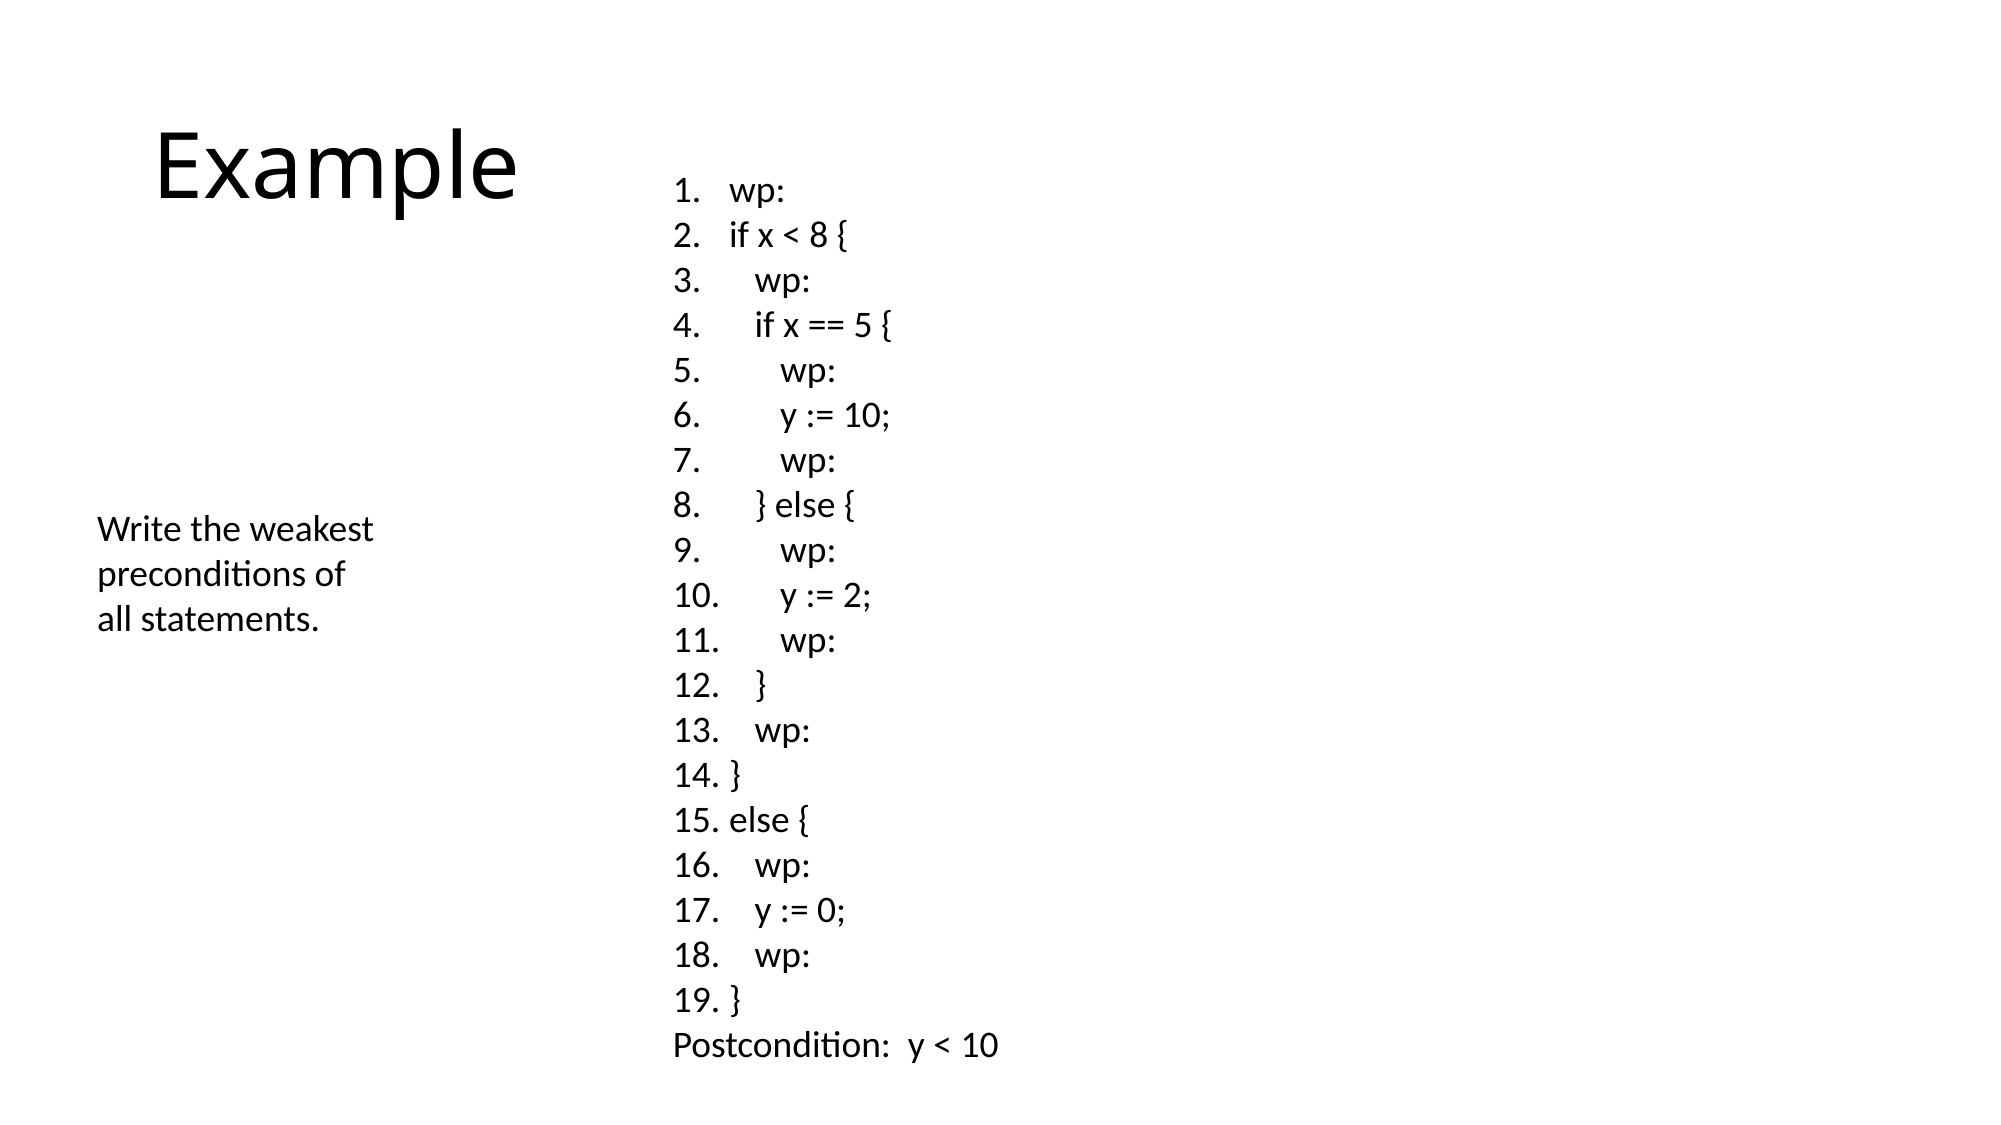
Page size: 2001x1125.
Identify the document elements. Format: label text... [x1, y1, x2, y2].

title Example [137, 59, 1863, 278]
text_box wp: if x < 8 { wp: if x == 5 { wp: y := 10; wp: } else { wp: y := 2; wp: } wp: } else { wp: y := 0; wp: } Postcondition: y < 10 [658, 158, 1763, 1073]
text_box Write the weakest preconditions of all statements. [82, 496, 404, 647]
